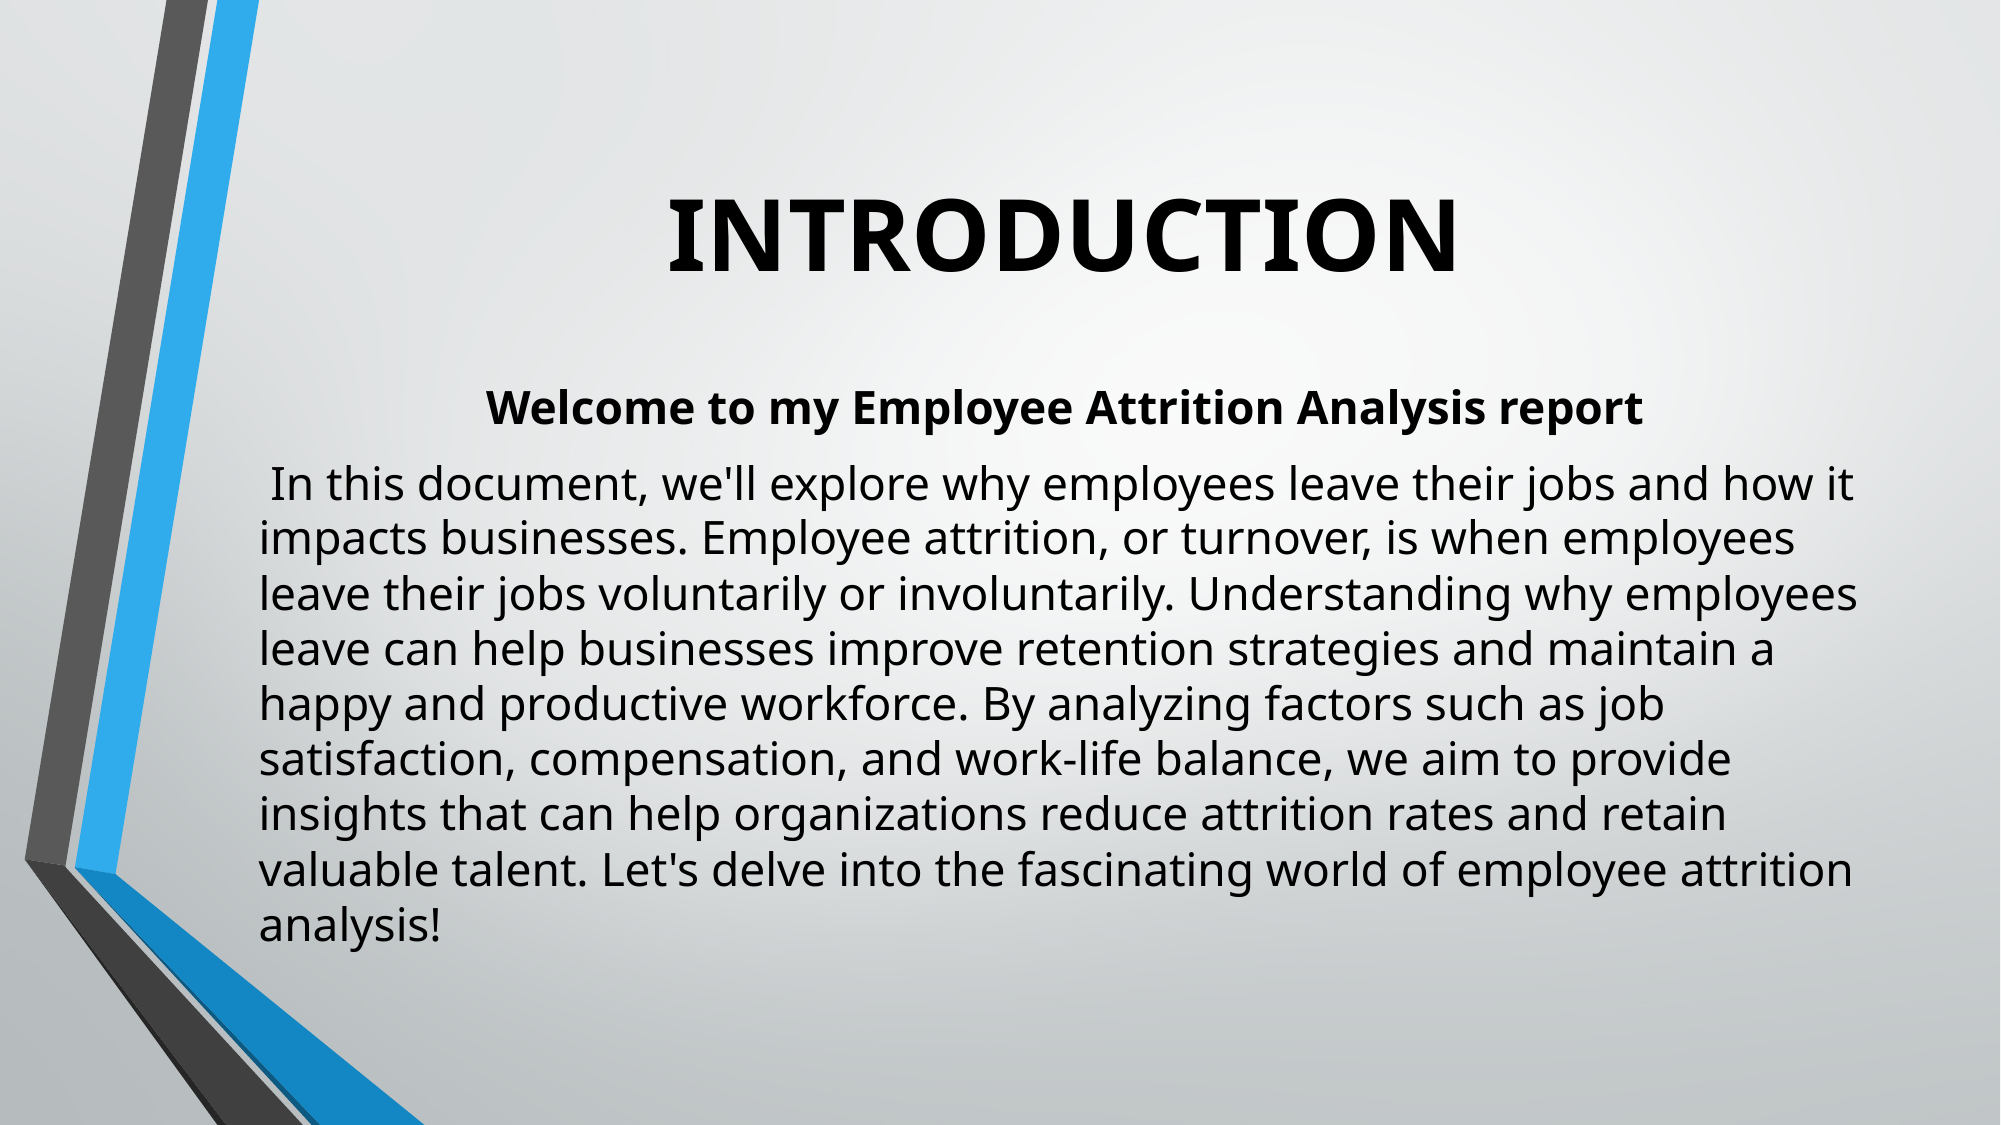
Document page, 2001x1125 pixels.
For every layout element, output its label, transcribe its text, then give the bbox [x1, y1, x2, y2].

list Welcome to my Employee Attrition Analysis report In this document, we'll explore why employees leave their jobs and how it impacts businesses. Employee attrition, or turnover, is when employees leave their jobs voluntarily or involuntarily. Understanding why employees leave can help businesses improve retention strategies and maintain a happy and productive workforce. By analyzing factors such as job satisfaction, compensation, and work-life balance, we aim to provide insights that can help organizations reduce attrition rates and retain valuable talent. Let's delve into the fascinating world of employee attrition analysis! [243, 289, 1887, 964]
title INTRODUCTION [243, 112, 1887, 289]
